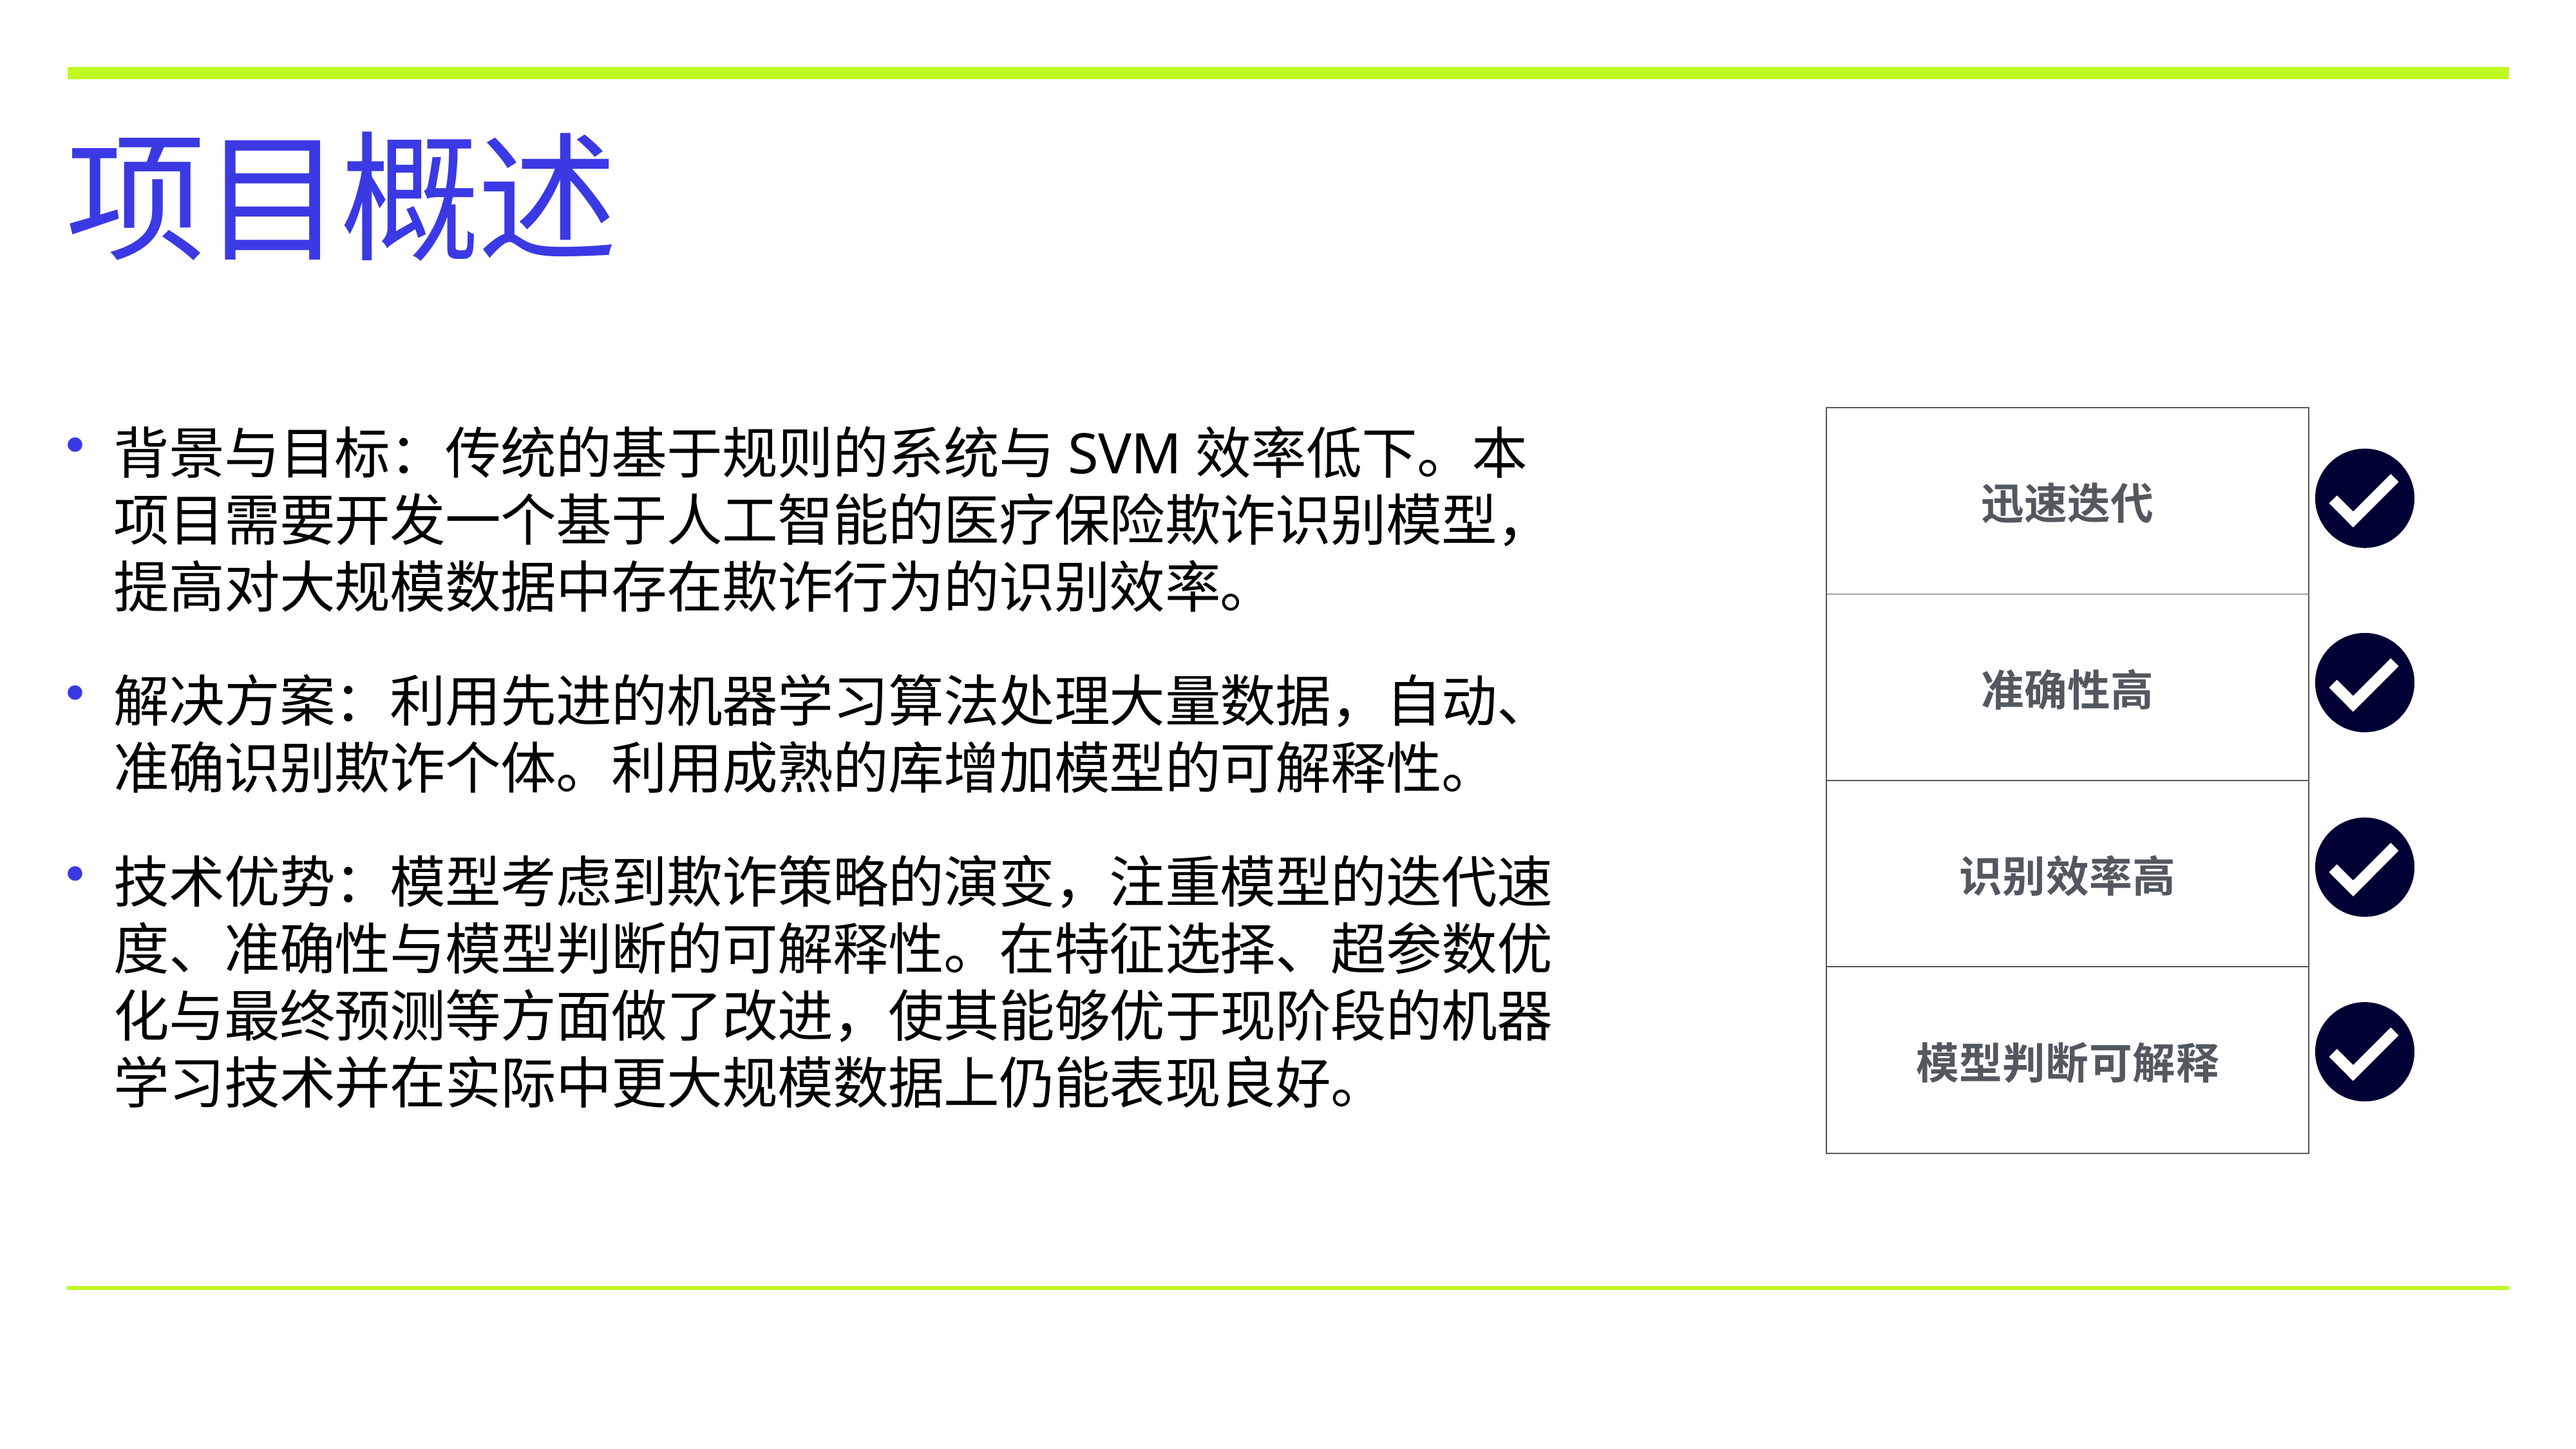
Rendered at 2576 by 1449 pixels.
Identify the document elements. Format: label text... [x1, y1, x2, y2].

list 背景与目标：传统的基于规则的系统与SVM效率低下。本项目需要开发一个基于人工智能的医疗保险欺诈识别模型，提高对大规模数据中存在欺诈行为的识别效率。 解决方案：利用先进的机器学习算法处理大量数据，自动、准确识别欺诈个体。利用成熟的库增加模型的可解释性。 技术优势：模型考虑到欺诈策略的演变，注重模型的迭代速度、准确性与模型判断的可解释性。在特征选择、超参数优化与最终预测等方面做了改进，使其能够优于现阶段的机器学习技术并在实际中更大规模数据上仍能表现良好。 [60, 412, 1577, 1226]
text_box [2315, 448, 2415, 548]
text_box [2315, 632, 2415, 733]
text_box [2315, 1002, 2415, 1102]
table_cell 模型判断可解释 [1827, 967, 2308, 1153]
table_cell 识别效率高 [1827, 781, 2308, 966]
table_header 迅速迭代 [1827, 408, 2308, 594]
text_box [2315, 817, 2415, 917]
title 项目概述 [60, 163, 2516, 370]
table_cell 准确性高 [1827, 594, 2308, 780]
